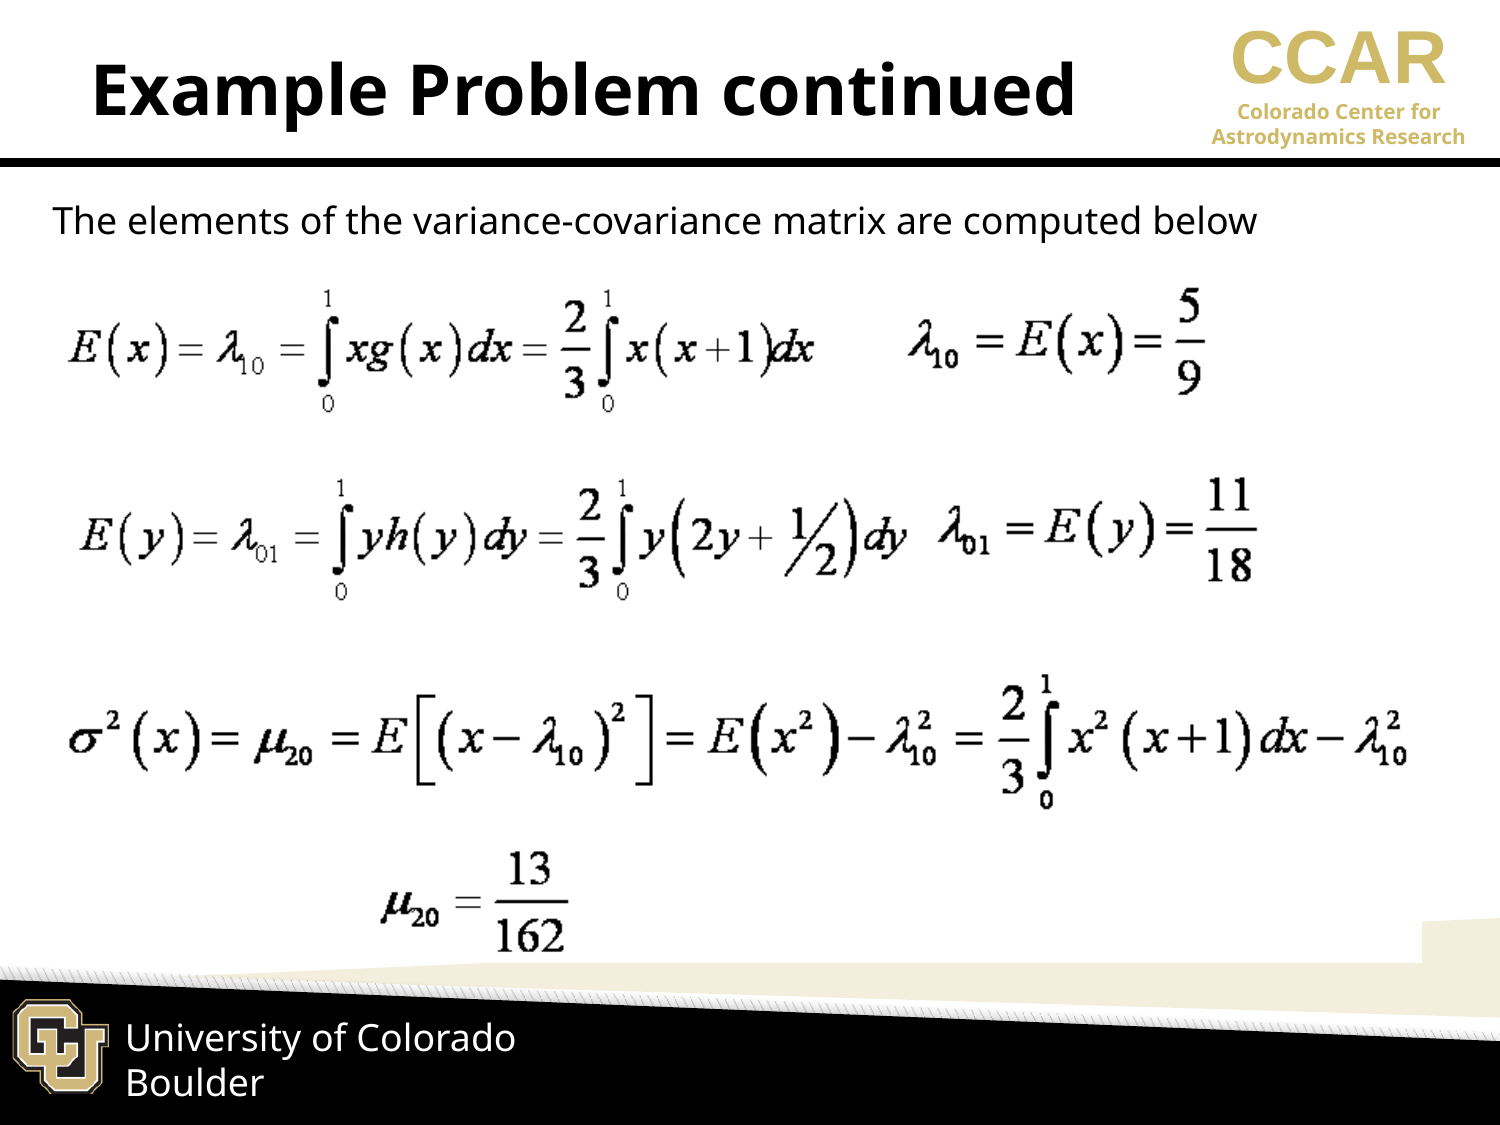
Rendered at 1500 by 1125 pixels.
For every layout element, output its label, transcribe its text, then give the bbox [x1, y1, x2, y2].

picture [74, 462, 1265, 613]
picture [62, 662, 1423, 963]
picture [62, 274, 1213, 426]
text_box The elements of the variance-covariance matrix are computed below [37, 189, 1425, 250]
title Example Problem continued [75, 37, 1200, 138]
